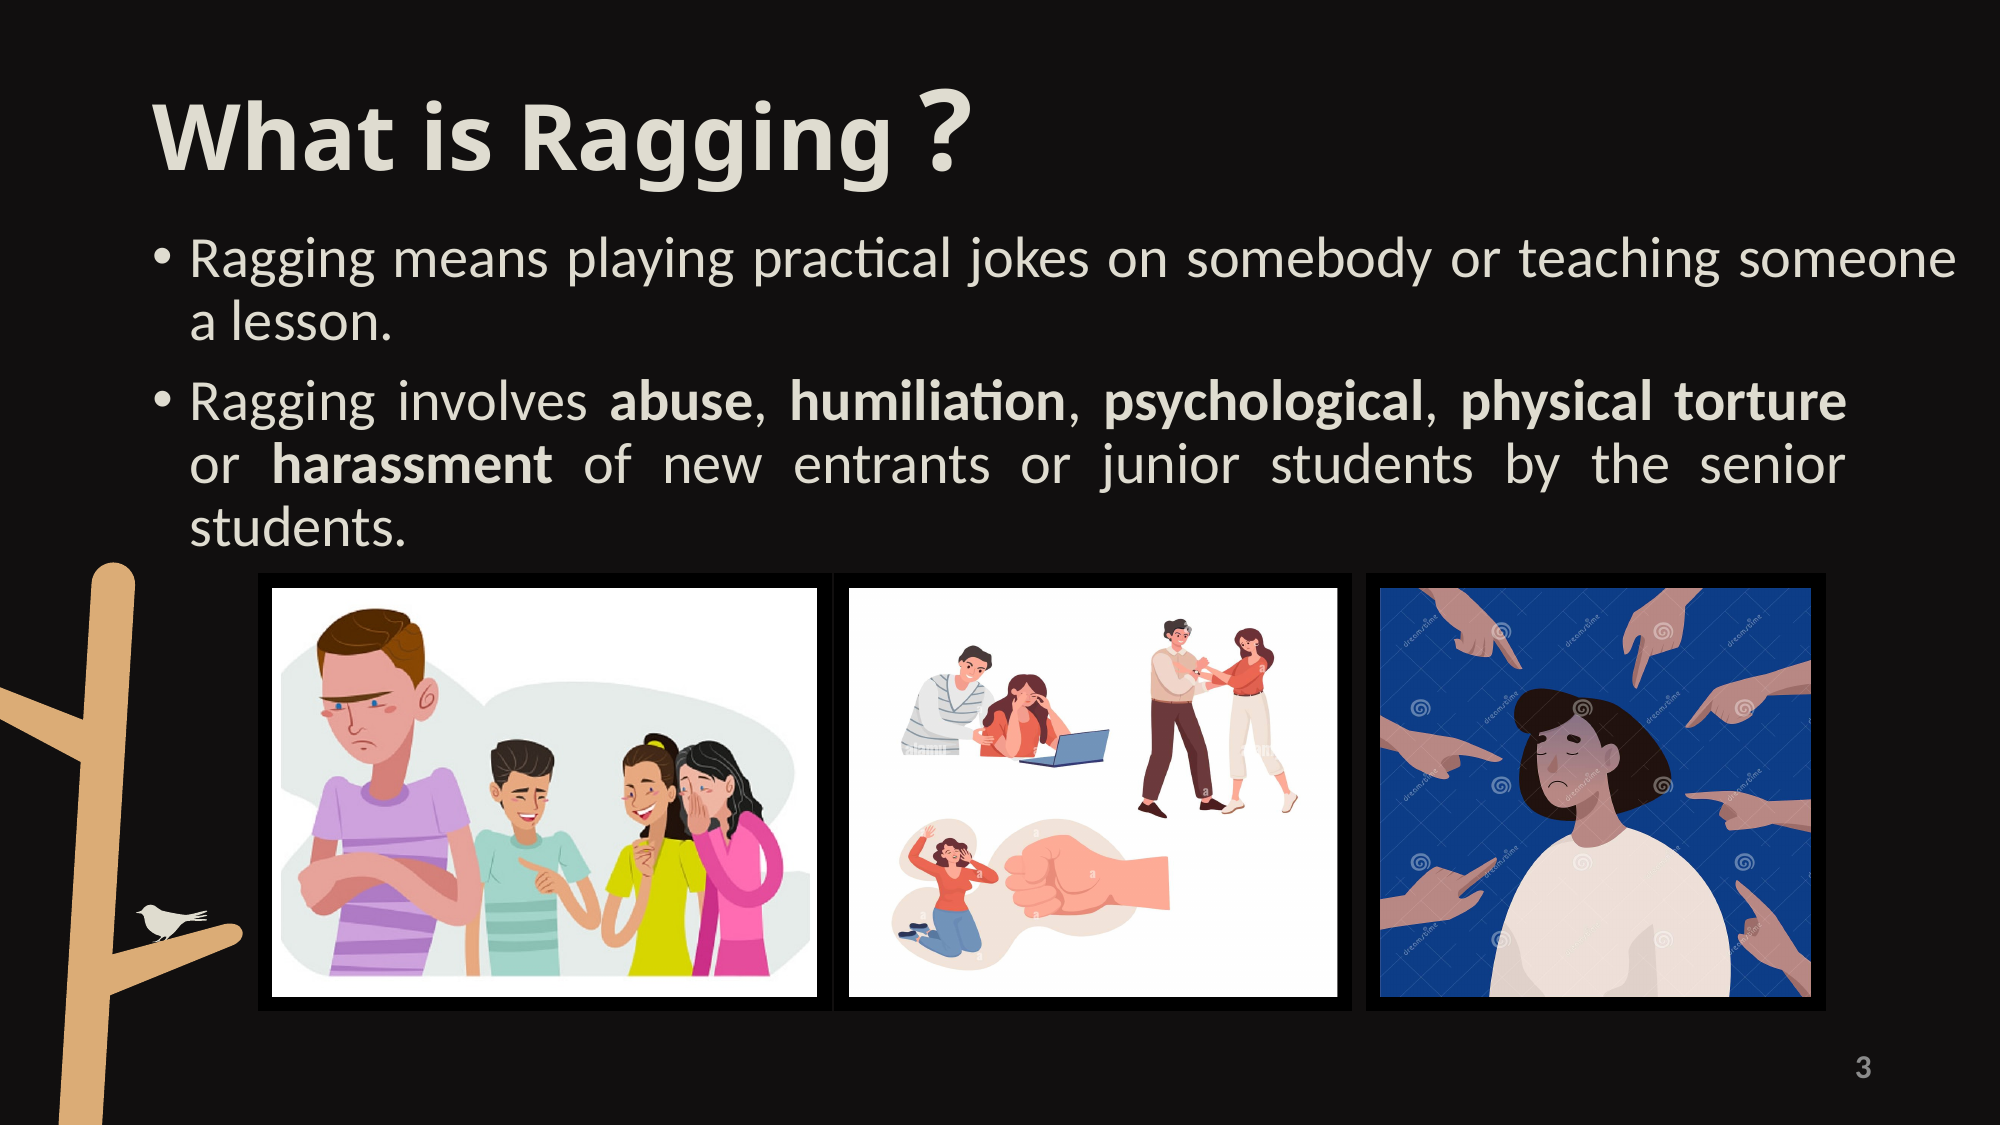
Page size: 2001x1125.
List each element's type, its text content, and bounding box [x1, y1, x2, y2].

picture [1380, 587, 1812, 997]
title What is Ragging ? [137, 25, 1863, 220]
picture [272, 587, 818, 997]
text_box Ragging means playing practical jokes on somebody or teaching someone a lesson. [137, 220, 1974, 361]
list Ragging involves abuse, humiliation, psychological, physical torture or harassment of new entrants or junior students by the senior students. [137, 362, 1863, 678]
slide_number 3 [1436, 1035, 1887, 1096]
picture [848, 587, 1338, 997]
